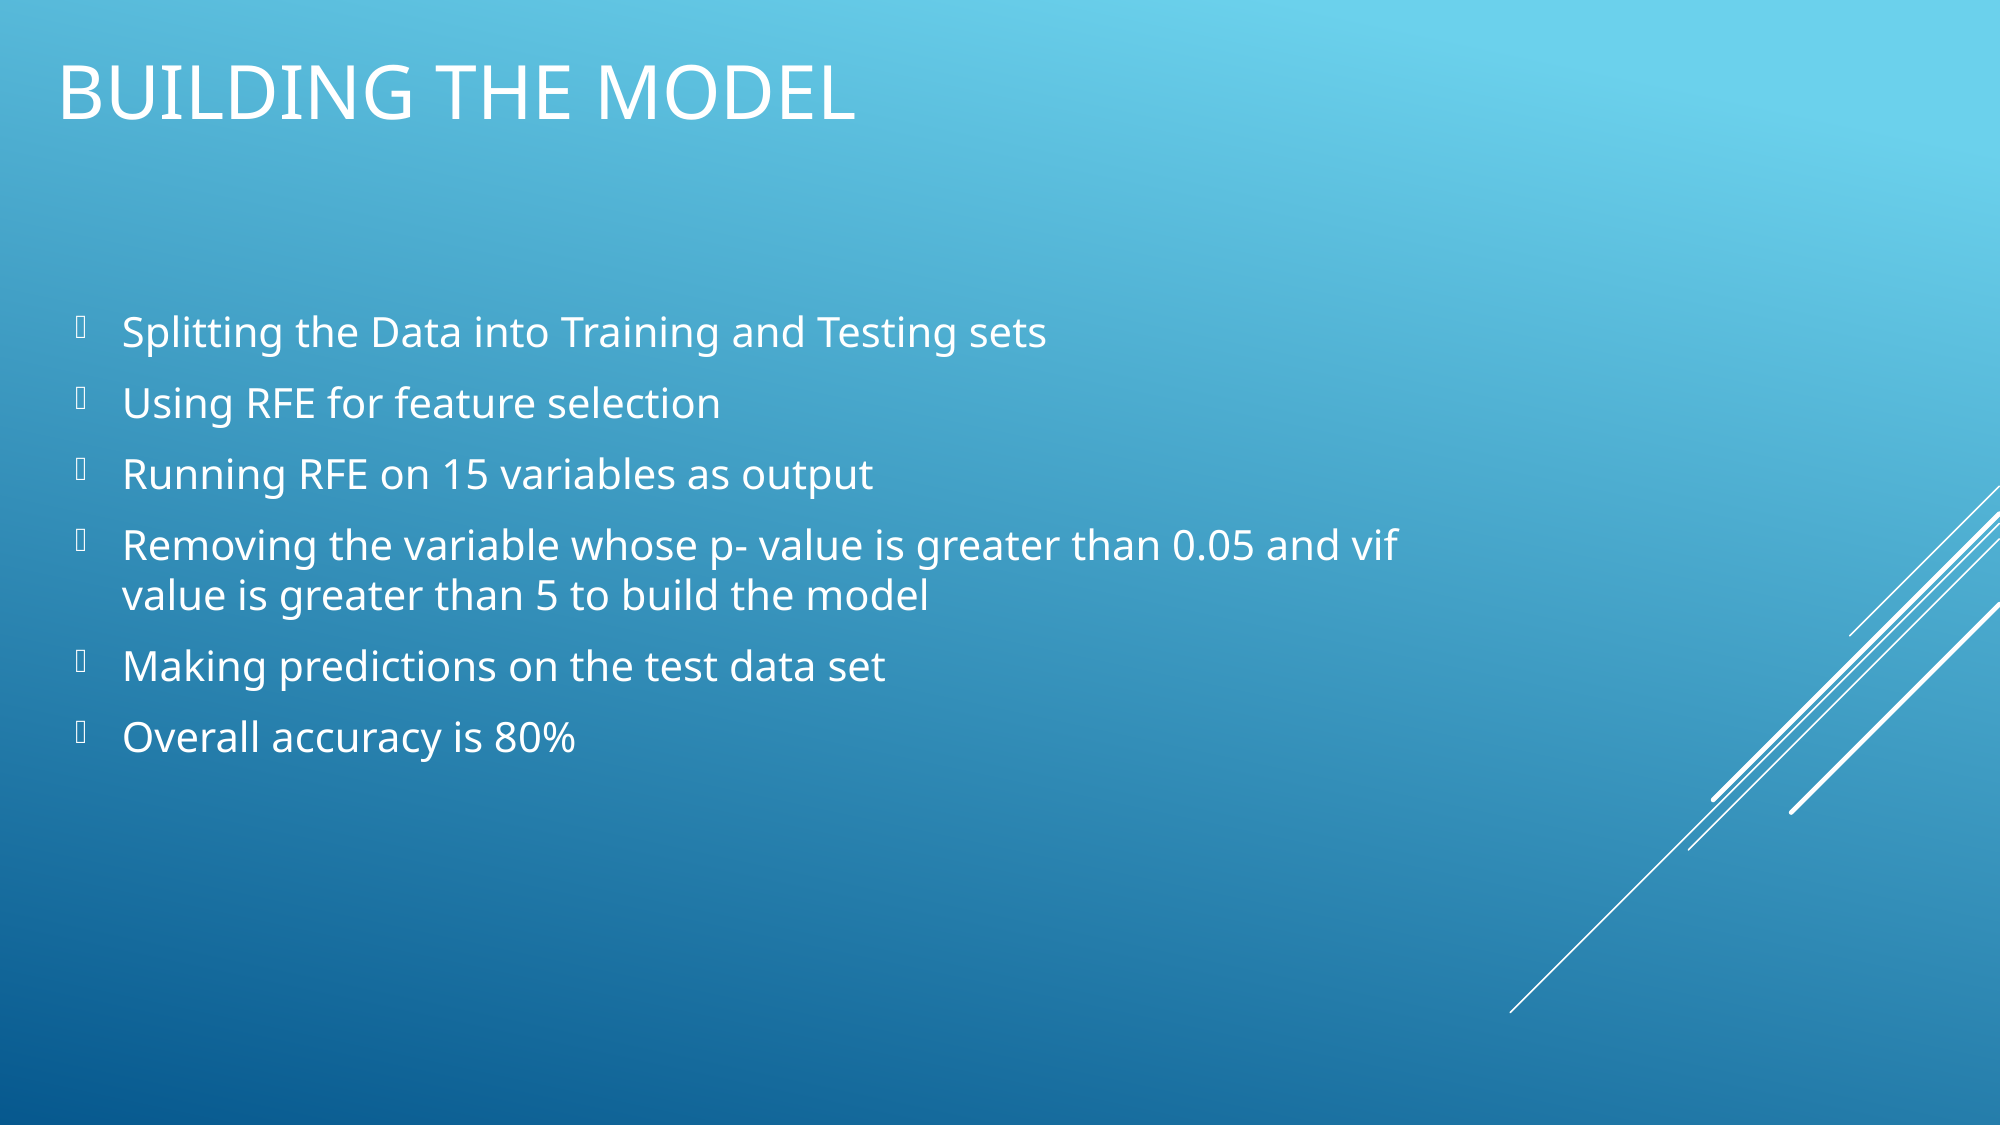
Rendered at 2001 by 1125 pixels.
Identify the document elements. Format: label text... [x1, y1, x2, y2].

title Building the MODEL [41, 0, 1726, 179]
list Splitting the Data into Training and Testing sets Using RFE for feature selection Running RFE on 15 variables as output Removing the variable whose p- value is greater than 0.05 and vif value is greater than 5 to build the model Making predictions on the test data set Overall accuracy is 80% [60, 164, 1527, 902]
